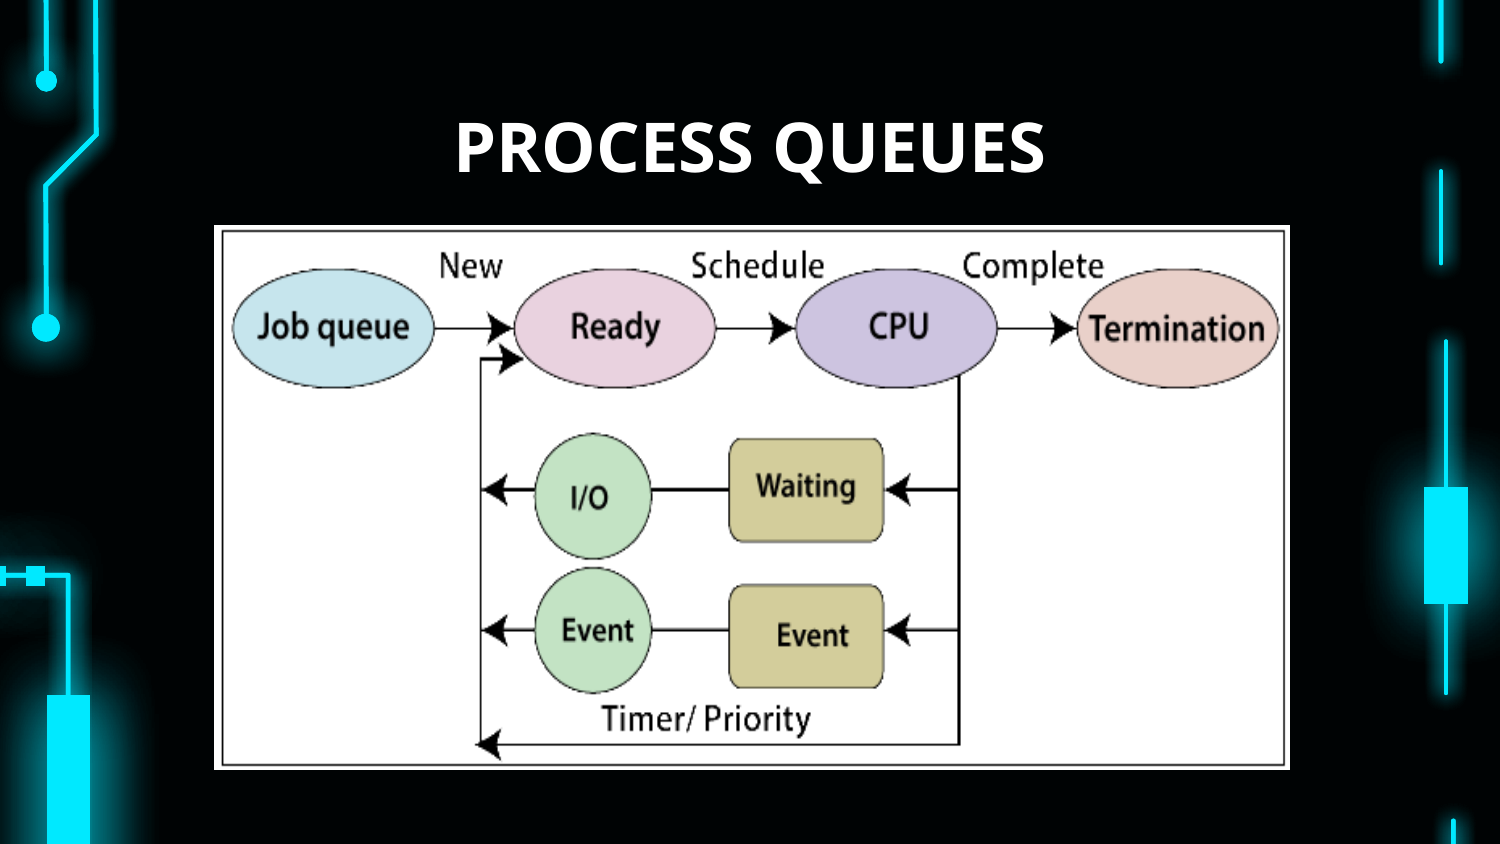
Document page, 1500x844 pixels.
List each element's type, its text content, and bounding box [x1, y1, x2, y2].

title PROCESS QUEUES [116, 88, 1383, 167]
picture [214, 225, 1290, 770]
